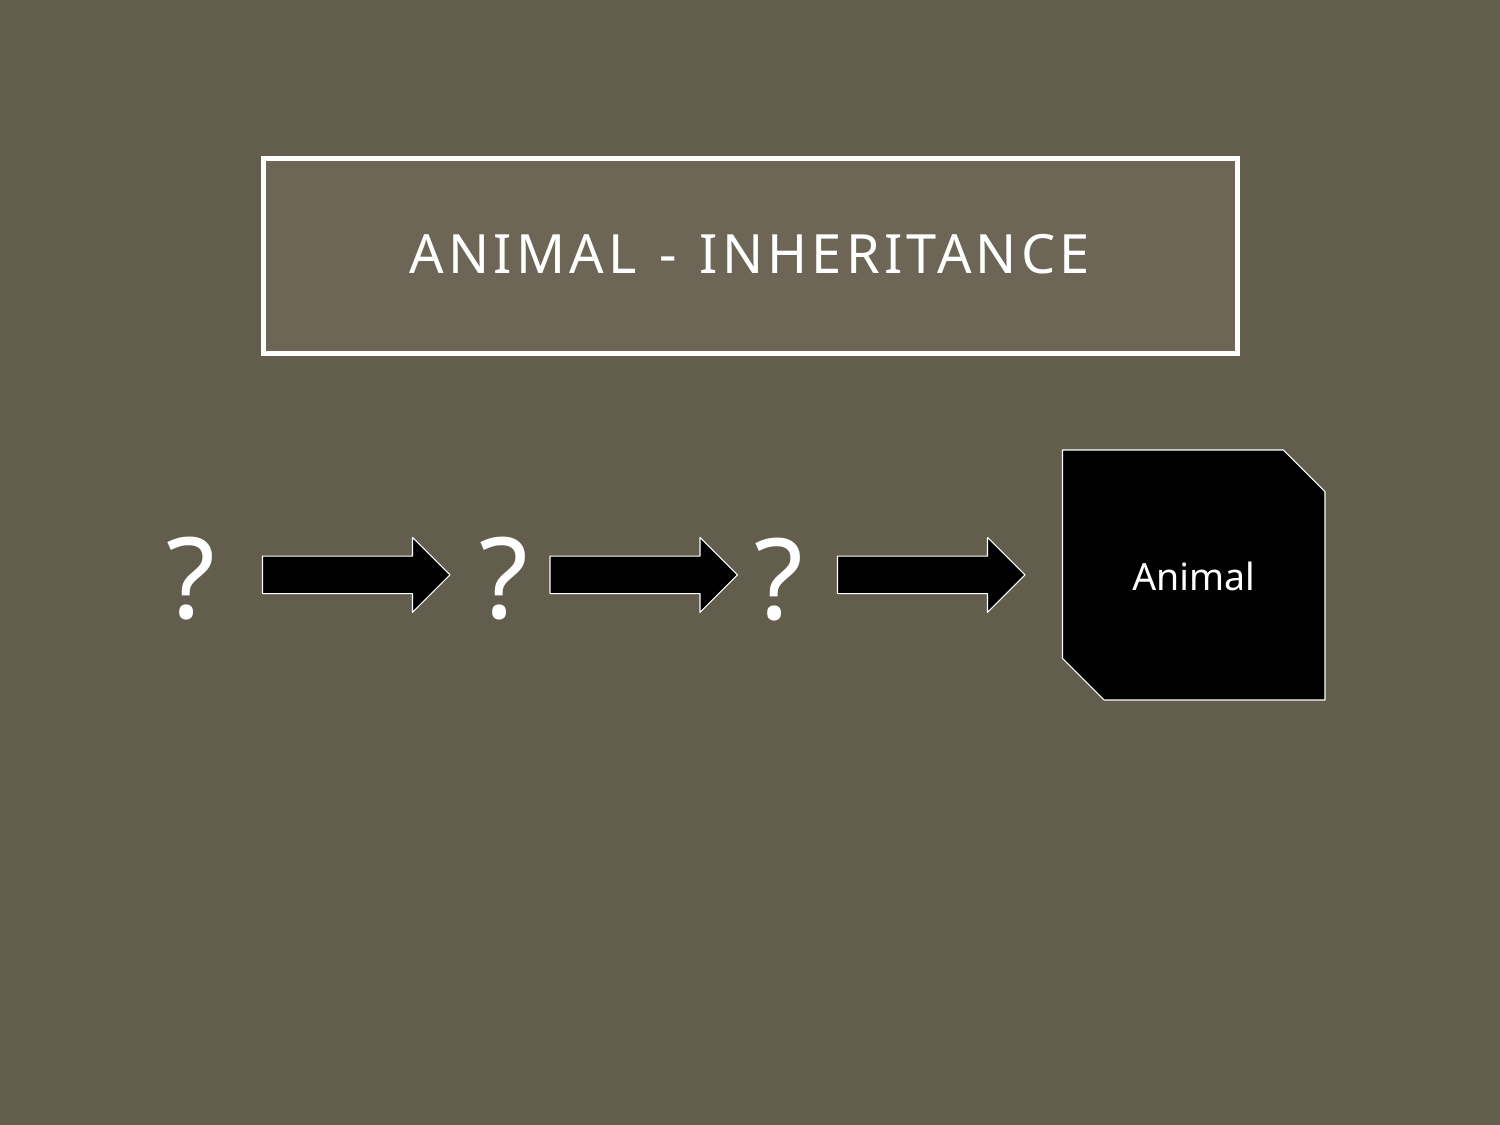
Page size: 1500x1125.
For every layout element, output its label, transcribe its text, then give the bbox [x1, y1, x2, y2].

text_box ? [464, 498, 544, 649]
text_box [549, 536, 738, 613]
text_box Animal [1061, 449, 1326, 701]
text_box ? [739, 499, 819, 650]
text_box ? [152, 498, 231, 649]
text_box [261, 536, 451, 613]
title Animal - Inheritance [261, 156, 1240, 356]
text_box [836, 536, 1026, 613]
